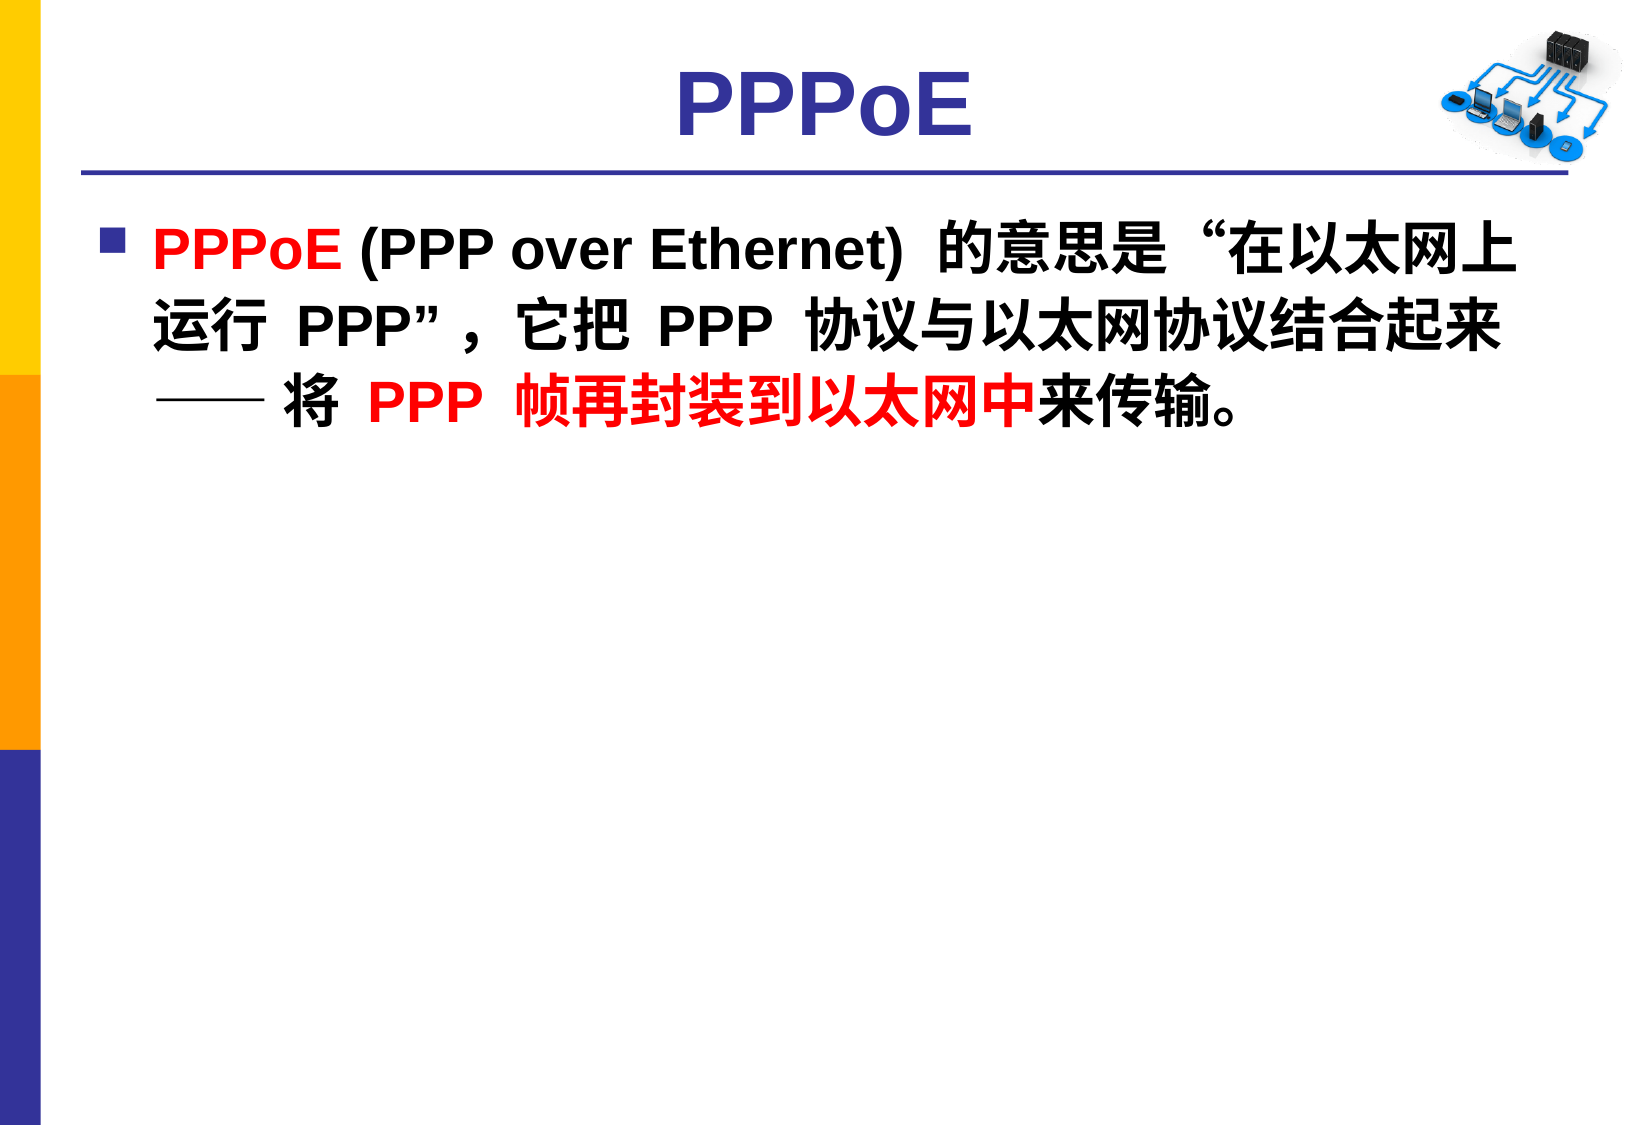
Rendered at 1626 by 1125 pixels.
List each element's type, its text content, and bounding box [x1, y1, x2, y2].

picture [1438, 30, 1624, 165]
title PPPoE [81, 30, 1569, 161]
list PPPoE (PPP over Ethernet) 的意思是“在以太网上运行 PPP”，它把 PPP 协议与以太网协议结合起来 —— 将 PPP 帧再封装到以太网中来传输。 [81, 196, 1569, 1006]
